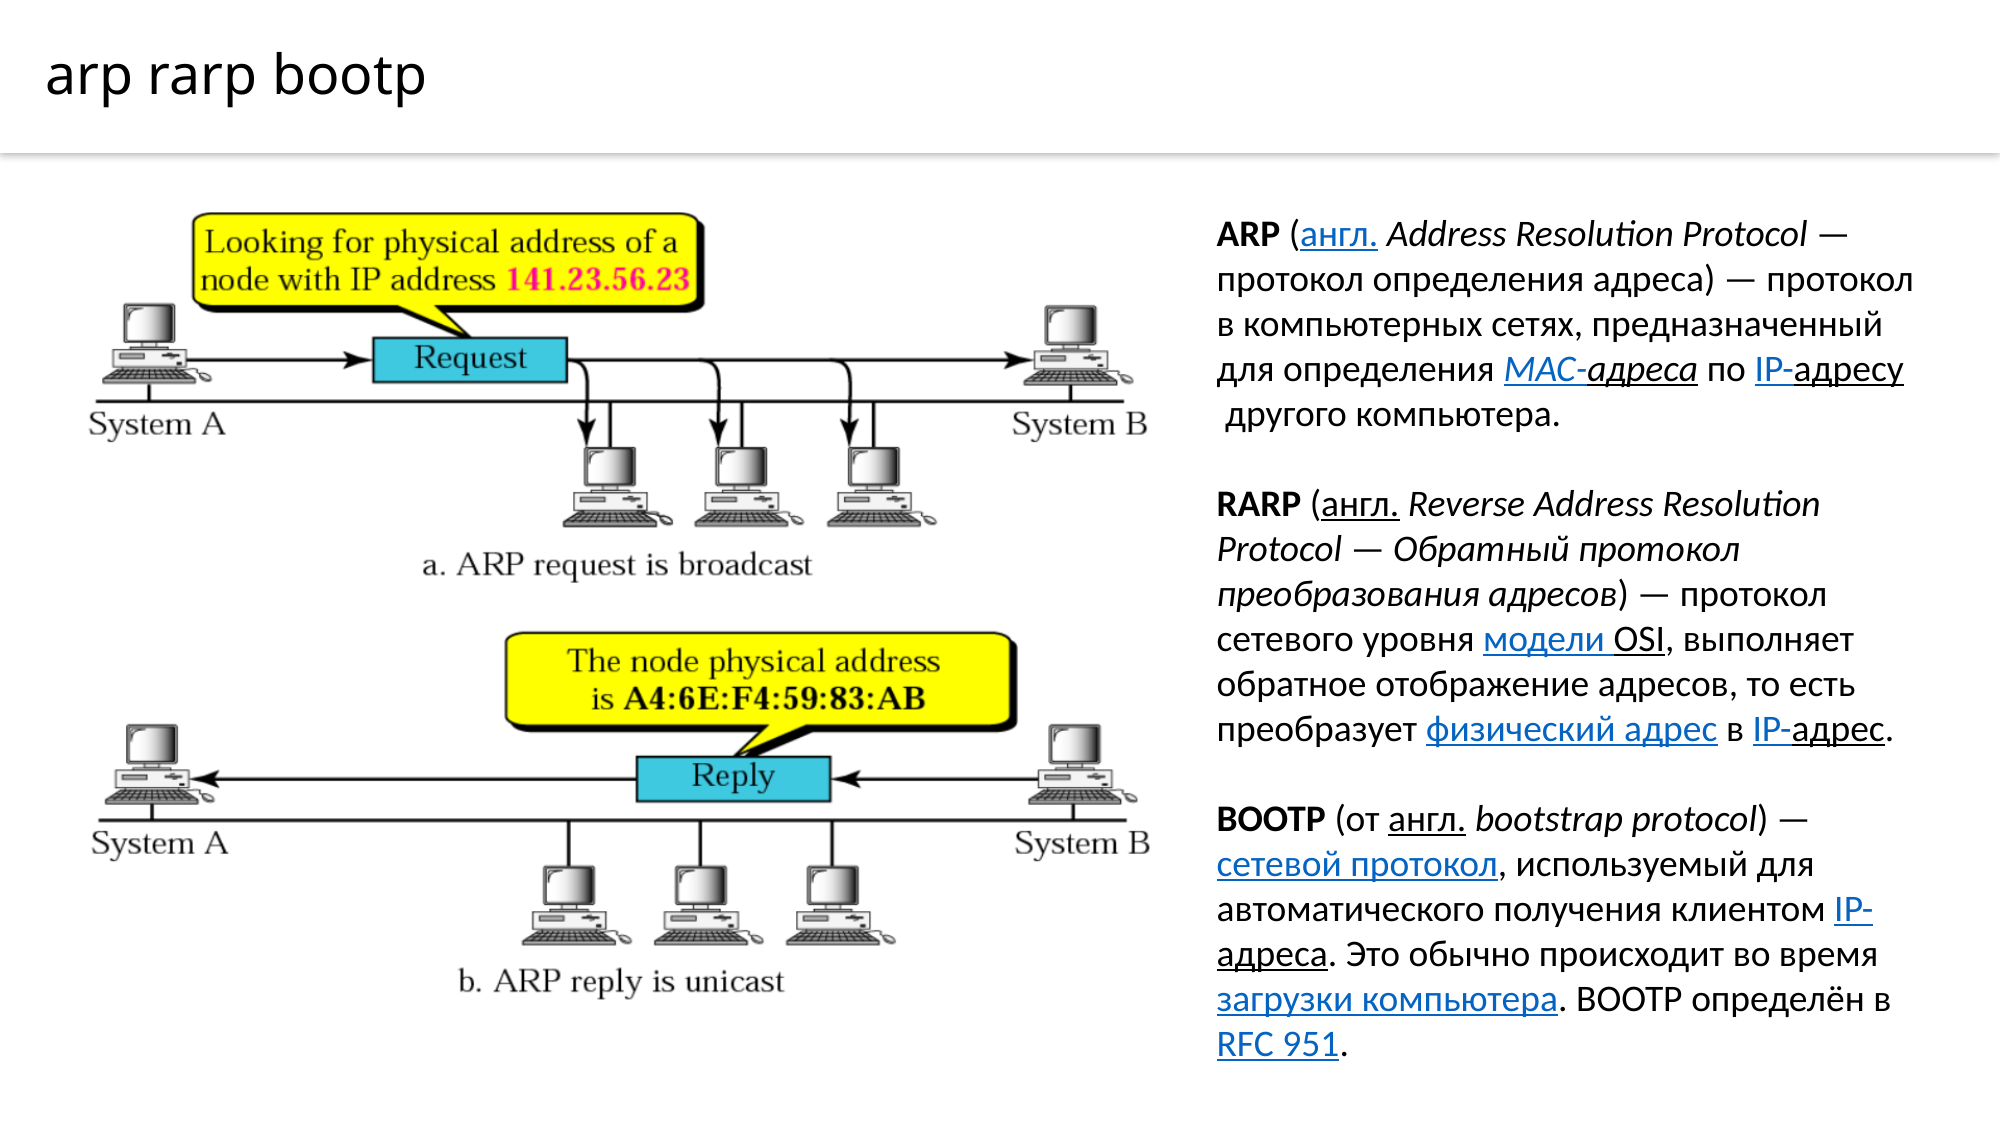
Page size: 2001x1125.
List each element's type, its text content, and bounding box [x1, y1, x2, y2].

picture [76, 201, 1166, 1004]
text_box ARP (англ. Address Resolution Protocol — протокол определения адреса) — протокол в компьютерных сетях, предназначенный для определения MAC-адреса по IP-адресу другого компьютера. RARP (англ. Reverse Address Resolution Protocol — Обратный протокол преобразования адресов) — протокол сетевого уровня модели OSI, выполняет обратное отображение адресов, то есть преобразует физический адрес в IP-адрес. BOOTP (от англ. bootstrap protocol) — сетевой протокол, используемый для автоматического получения клиентом IP-адреса. Это обычно происходит во время загрузки компьютера. BOOTP определён в RFC 951. [1201, 201, 1954, 1072]
list arp rarp bootp [0, 0, 2000, 153]
